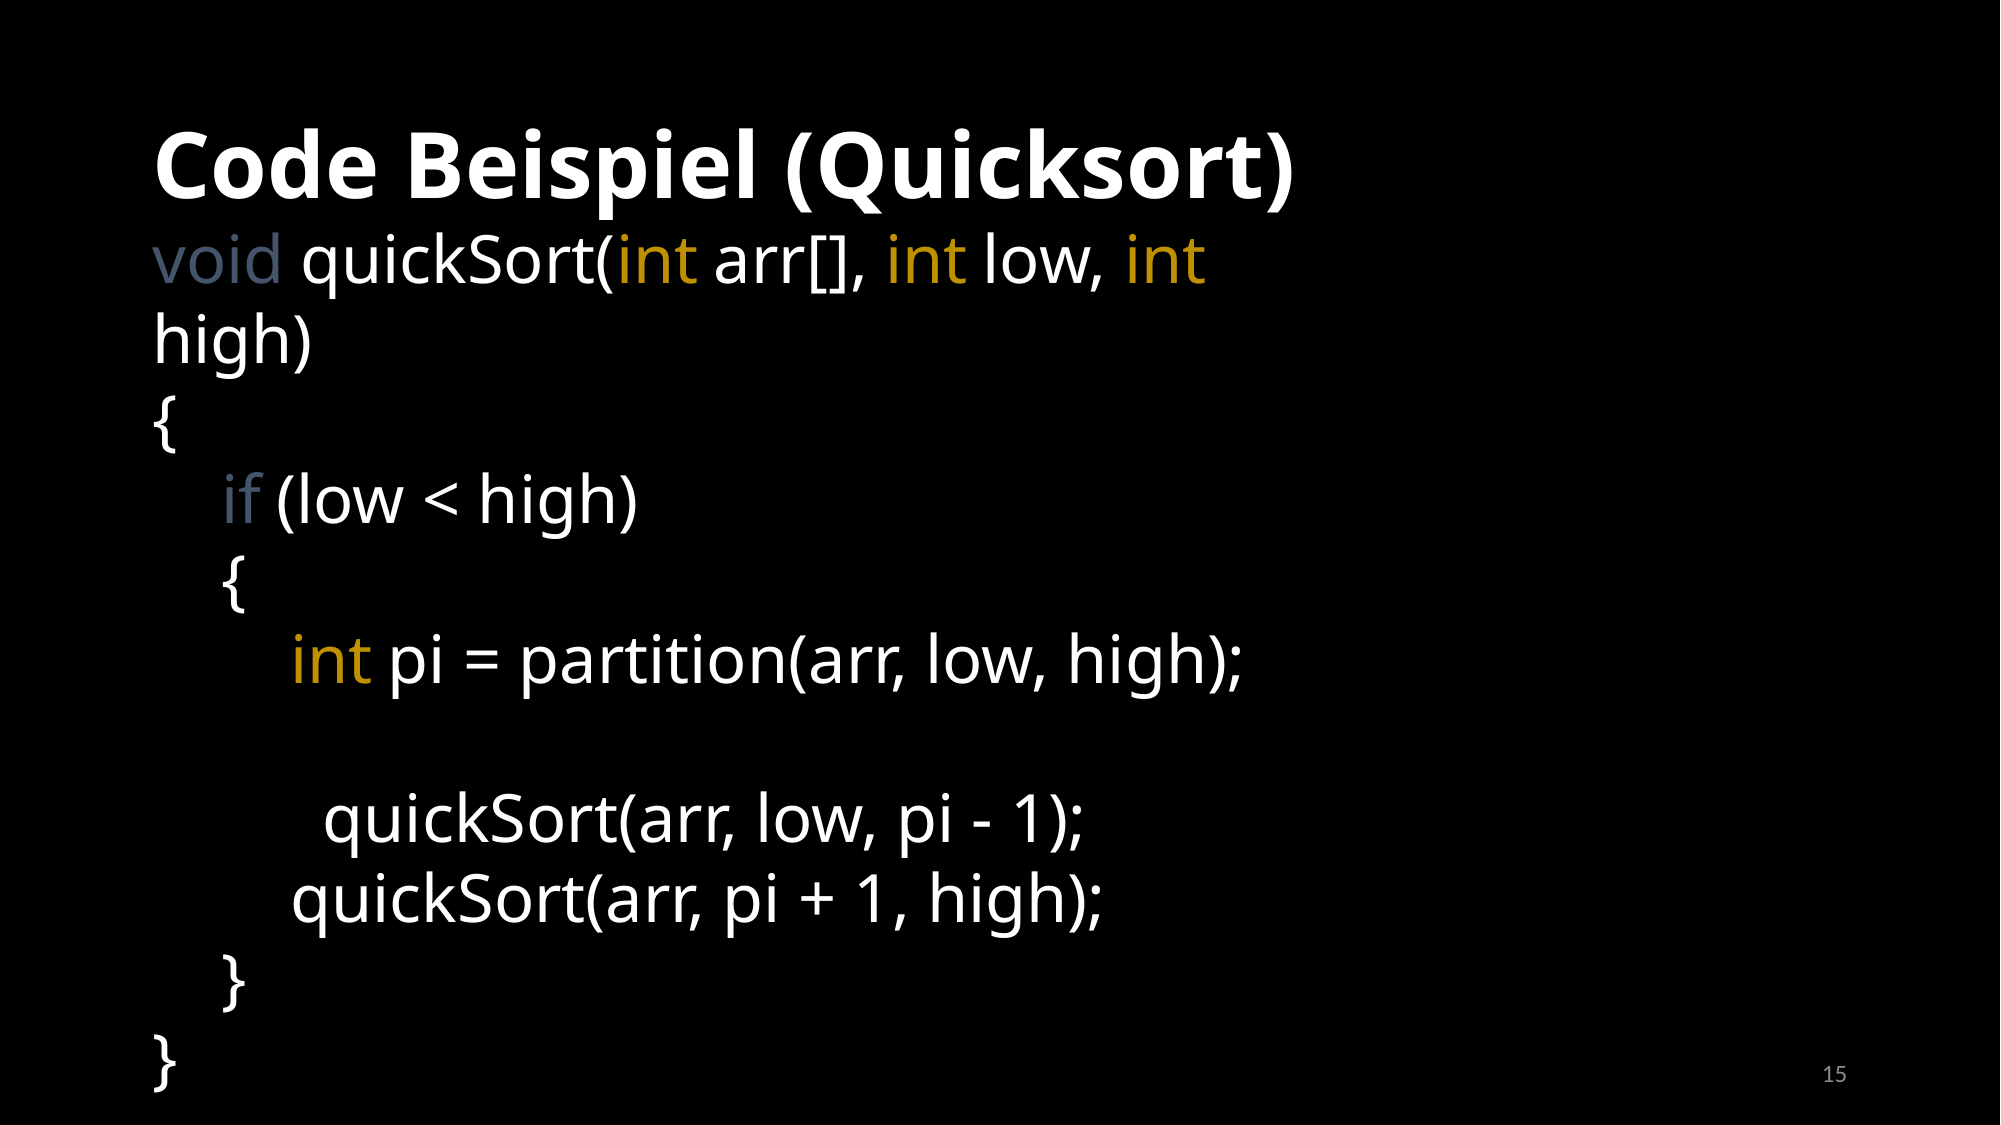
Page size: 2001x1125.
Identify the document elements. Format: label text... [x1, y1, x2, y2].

list void quickSort(int arr[], int low, int high) { if (low < high) { int pi = partition(arr, low, high); quickSort(arr, low, pi - 1); quickSort(arr, pi + 1, high); } } [137, 209, 1331, 1104]
title Code Beispiel (Quicksort) [137, 59, 1863, 278]
slide_number 15 [1412, 1042, 1863, 1103]
